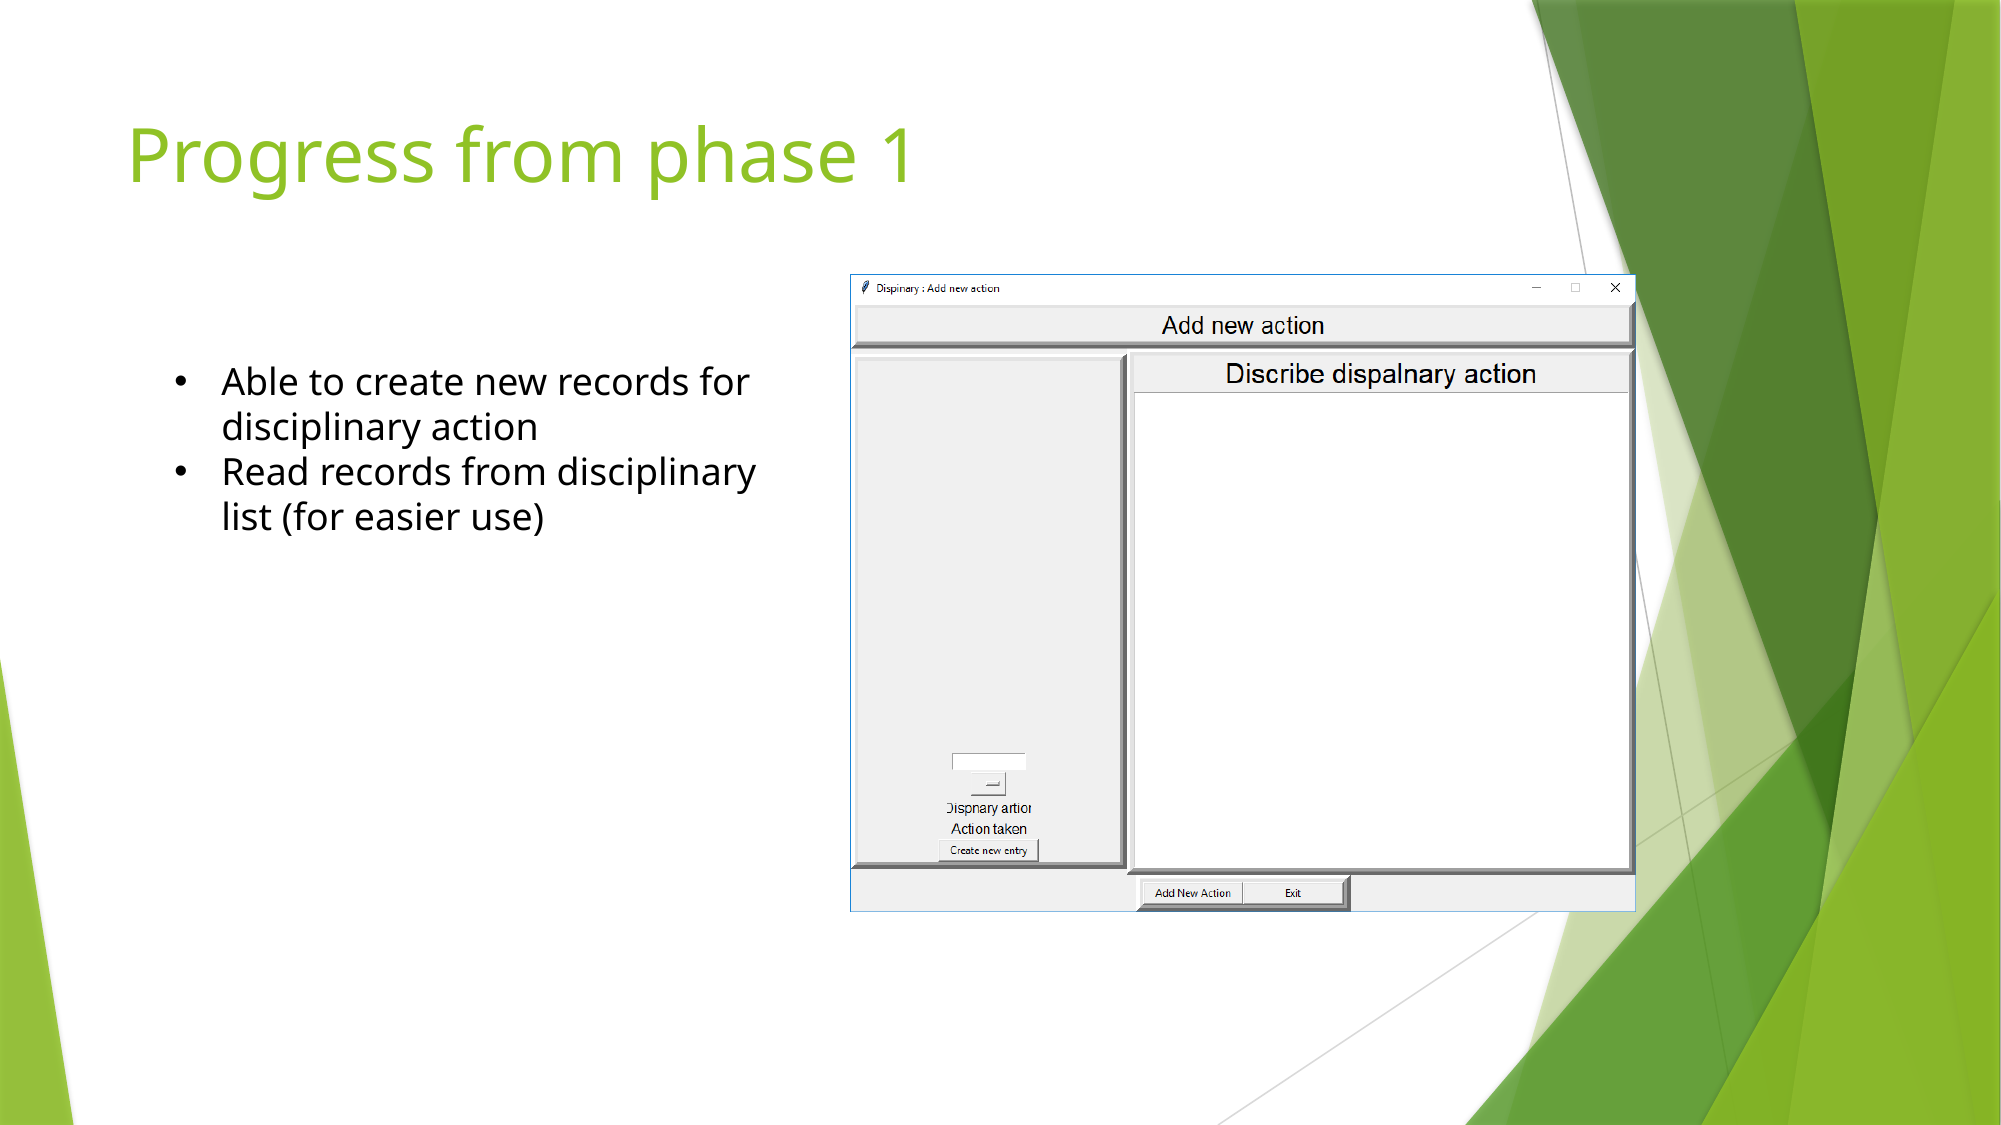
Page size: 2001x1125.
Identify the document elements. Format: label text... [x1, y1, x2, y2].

title Progress from phase 1 [111, 99, 1522, 317]
text_box Able to create new records for disciplinary action Read records from disciplinary list (for easier use) [159, 350, 800, 591]
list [850, 273, 1636, 912]
